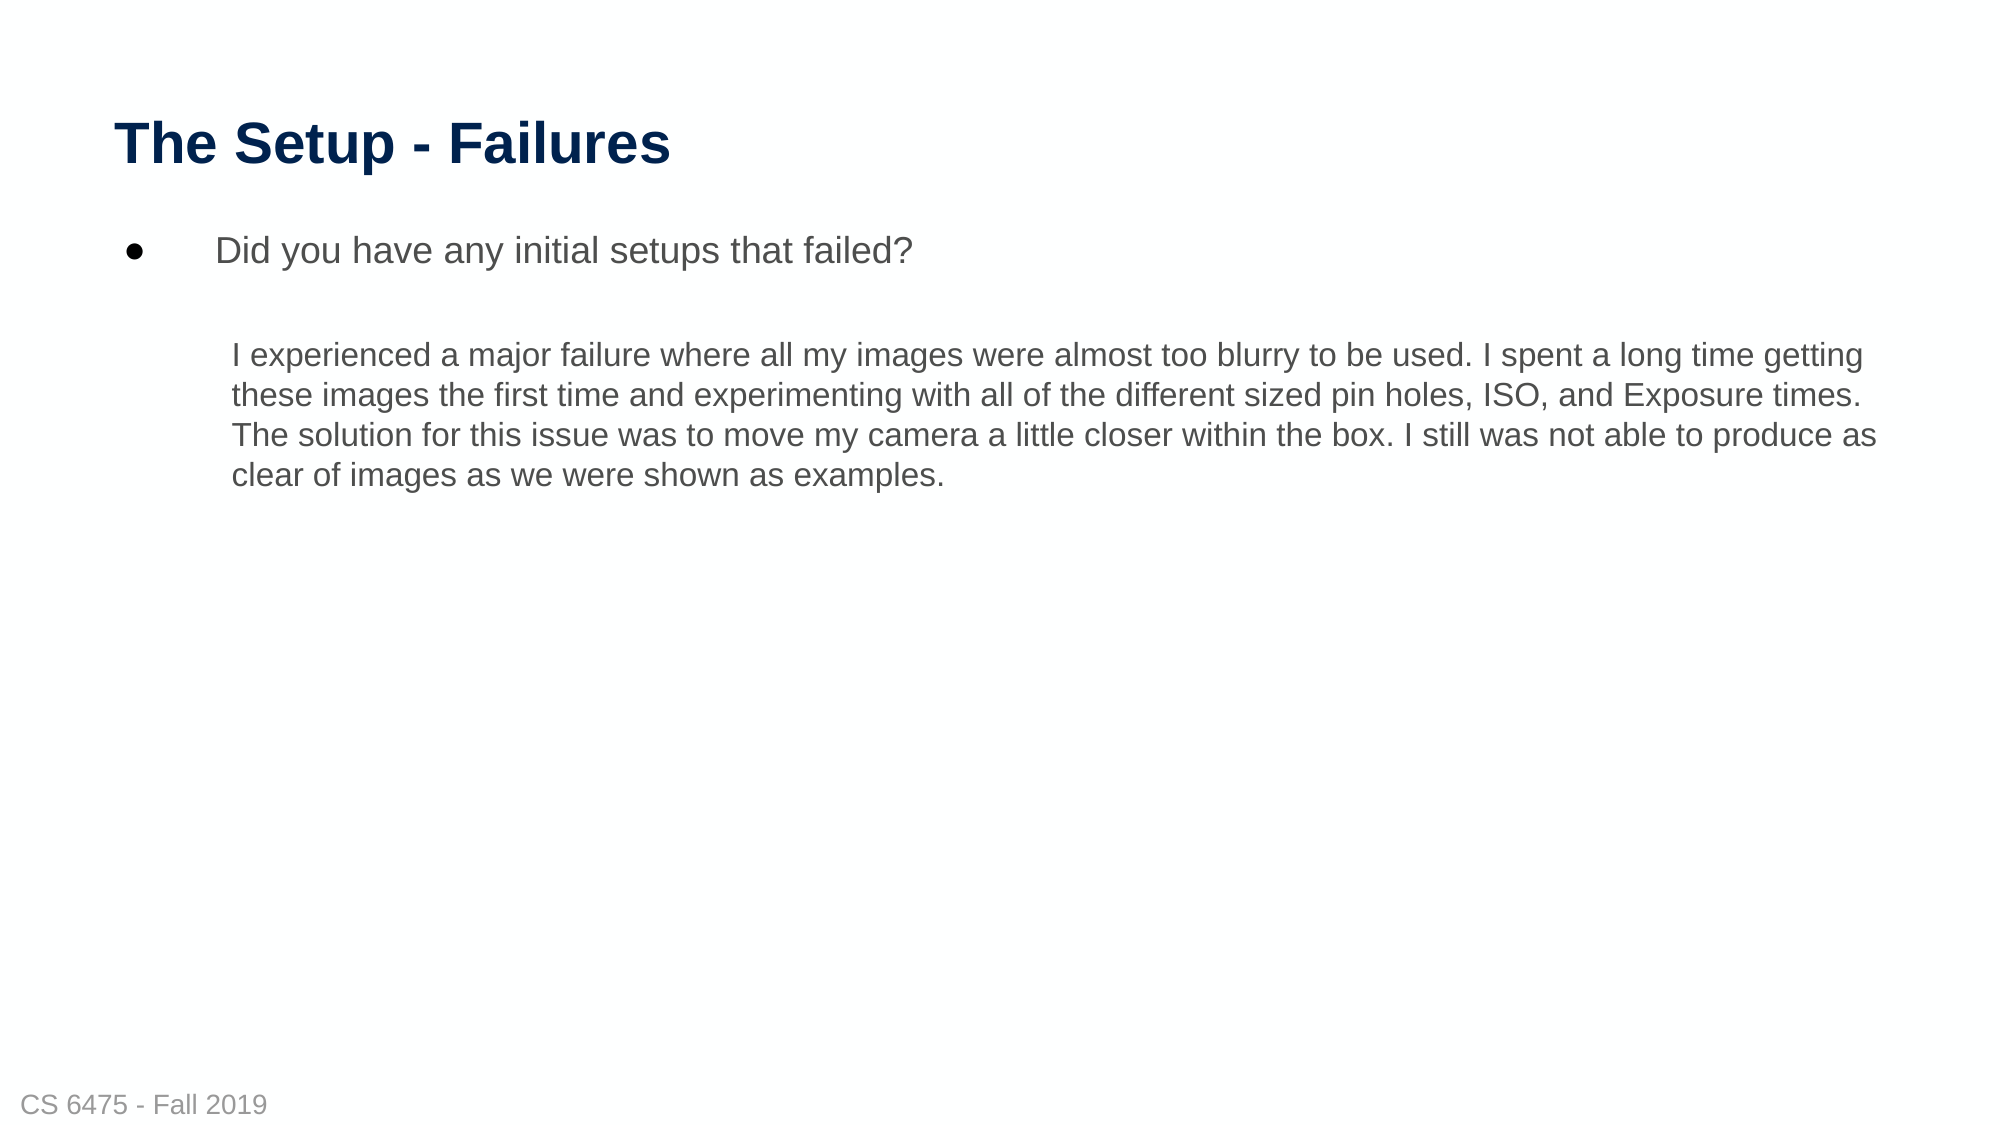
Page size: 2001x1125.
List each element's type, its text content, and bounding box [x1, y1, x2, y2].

title The Setup - Failures [99, 45, 1900, 191]
list Did you have any initial setups that failed? I experienced a major failure where all my images were almost too blurry to be used. I spent a long time getting these images the first time and experimenting with all of the different sized pin holes, ISO, and Exposure times. The solution for this issue was to move my camera a little closer within the box. I still was not able to produce as clear of images as we were shown as examples. [99, 211, 1900, 1078]
